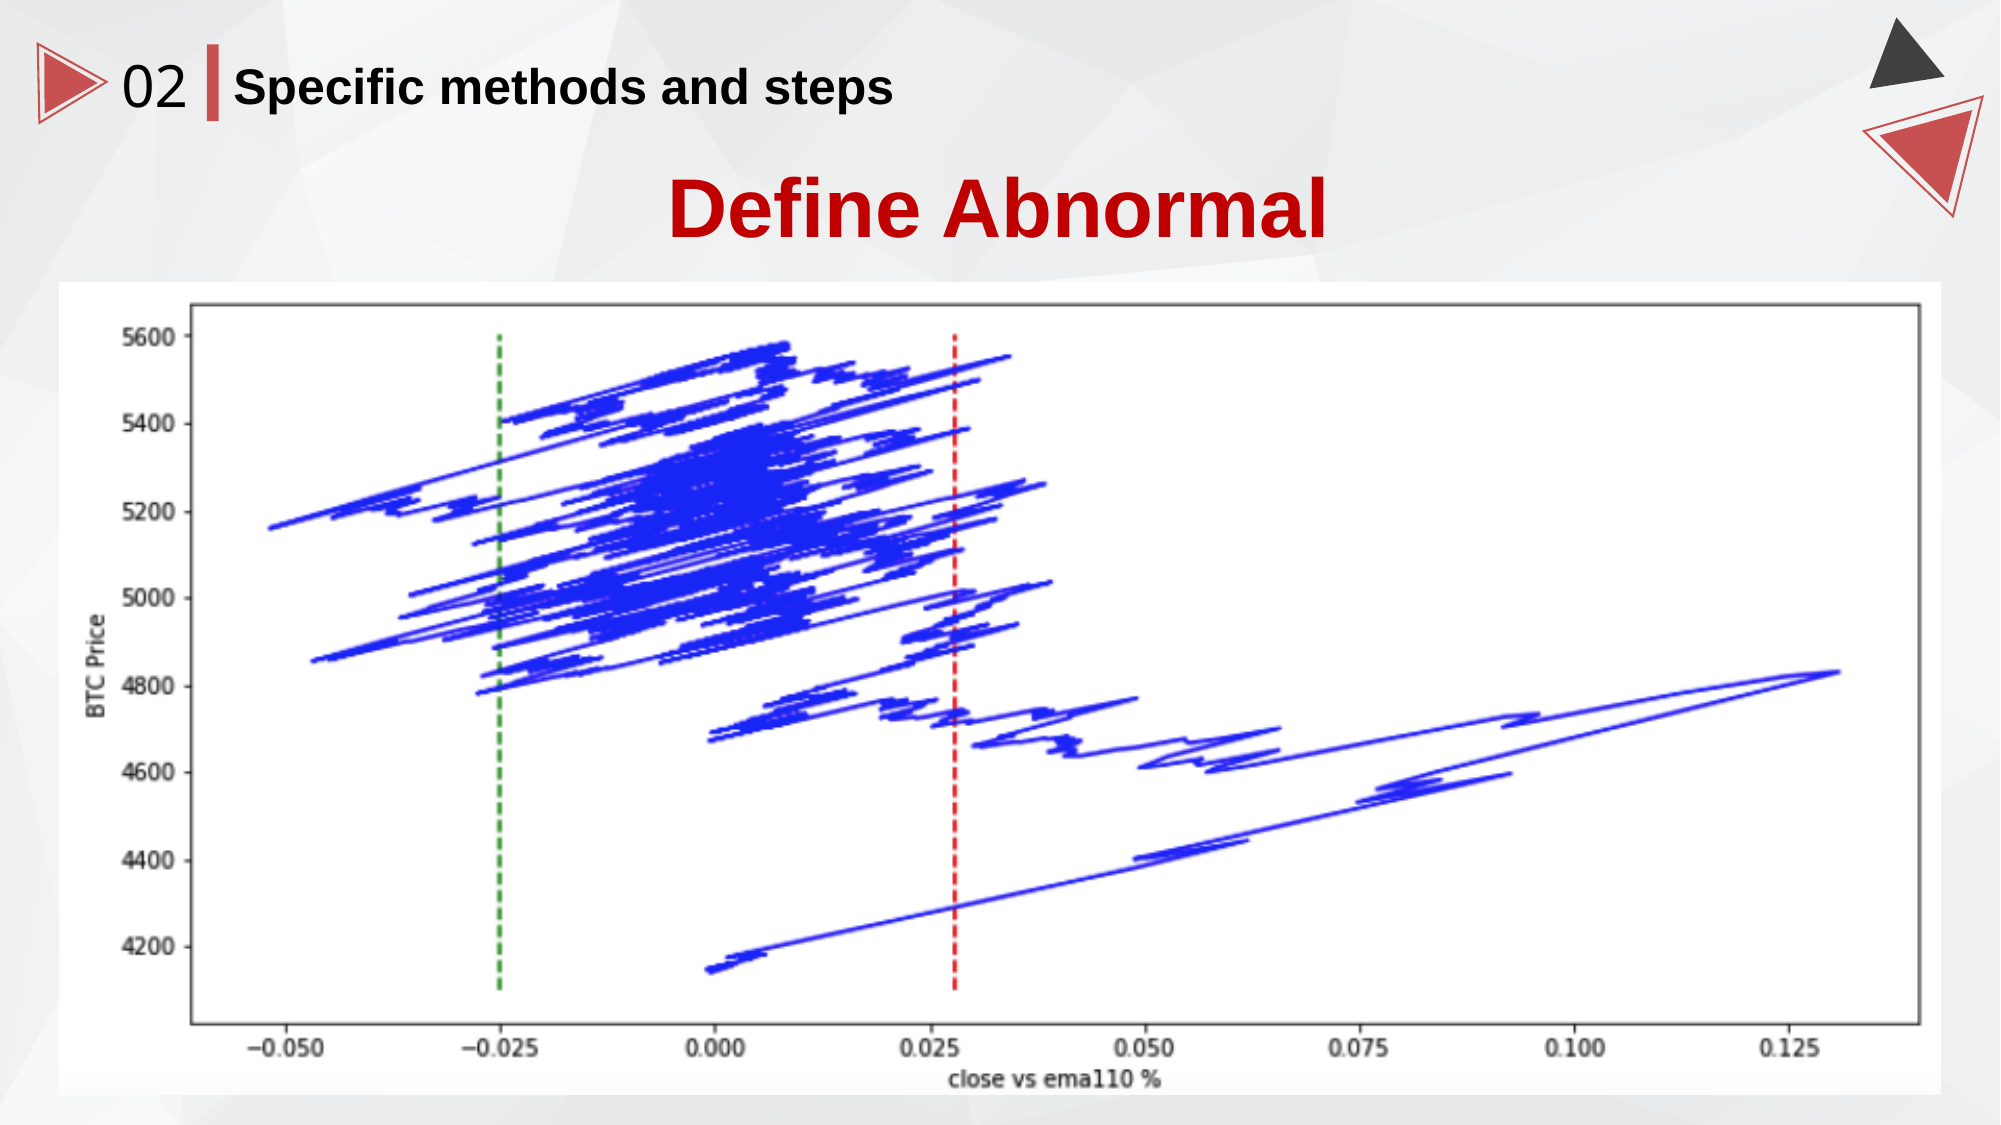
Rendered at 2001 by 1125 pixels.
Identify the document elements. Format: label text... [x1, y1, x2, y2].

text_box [28, 42, 108, 120]
picture [0, 0, 2000, 1125]
picture [1868, 129, 1876, 140]
text_box 02 [106, 41, 219, 127]
text_box Specific methods and steps [218, 47, 1261, 122]
slide_number [1412, 1095, 1863, 1103]
text_box Define Abnormal [652, 96, 1523, 262]
text_box [1867, 15, 1947, 90]
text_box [1876, 97, 2000, 219]
